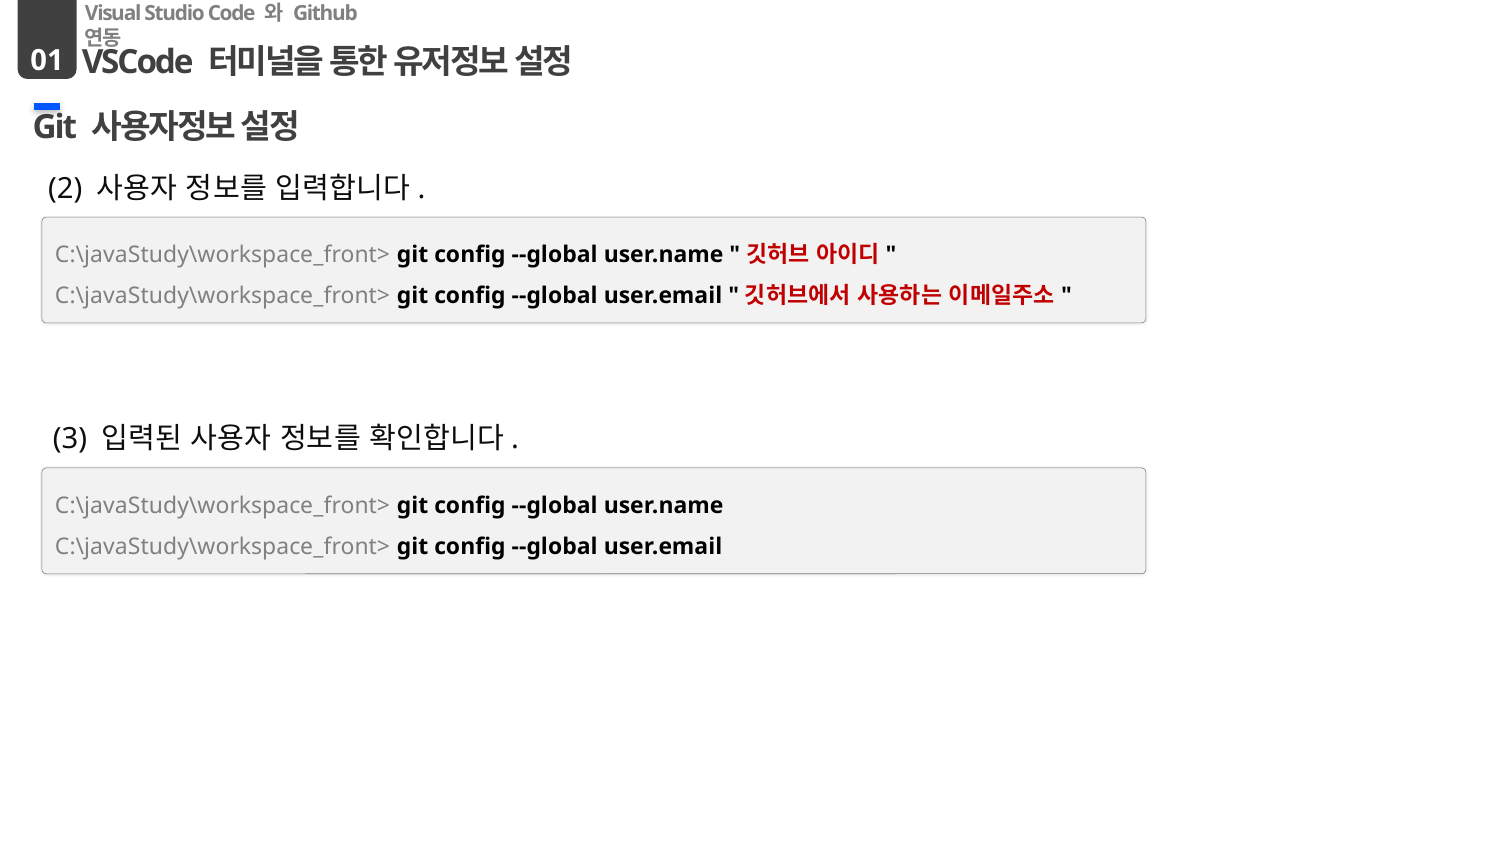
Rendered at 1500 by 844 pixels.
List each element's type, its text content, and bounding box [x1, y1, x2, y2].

text_box (3) 입력된 사용자 정보를 확인합니다. [38, 411, 534, 462]
text_box 01 [15, 0, 79, 82]
text_box VSCode 터미널을 통한 유저정보 설정 [81, 40, 644, 81]
text_box C:\javaStudy\workspace_front> git config --global user.name "깃허브 아이디" C:\javaStudy\workspace_front> git config --global user.email "깃허브에서 사용하는 이메일주소" [39, 214, 1149, 326]
text_box (2) 사용자 정보를 입력합니다. [33, 163, 441, 212]
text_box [17, 97, 527, 154]
text_box C:\javaStudy\workspace_front> git config --global user.name C:\javaStudy\workspace_front> git config --global user.email [39, 465, 1149, 576]
text_box Visual Studio Code 와 Github 연동 [85, 0, 393, 50]
